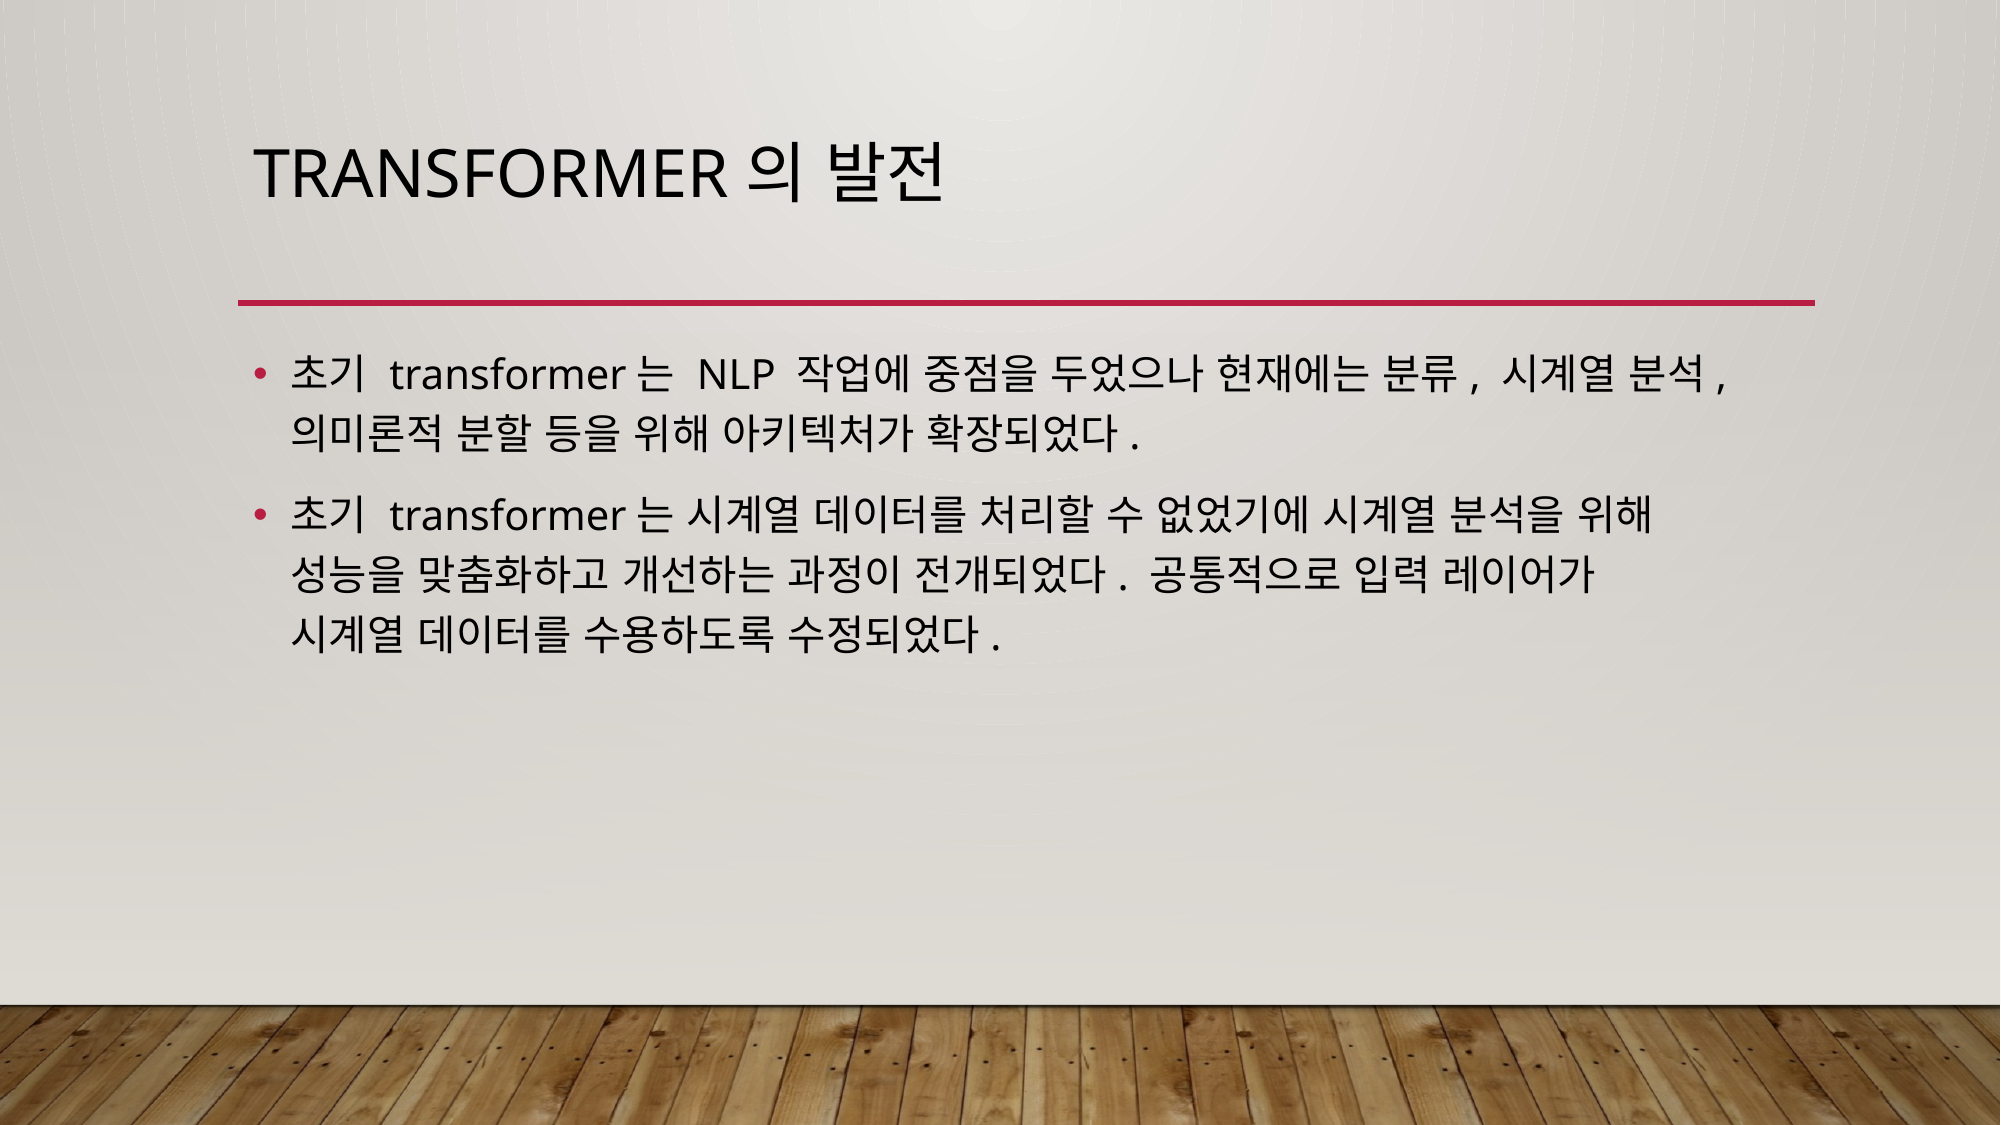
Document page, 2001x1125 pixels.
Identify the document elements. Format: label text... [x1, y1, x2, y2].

picture [0, 1005, 2000, 1125]
title Transformer의 발전 [238, 131, 1814, 305]
list 초기 transformer는 NLP 작업에 중점을 두었으나 현재에는 분류, 시계열 분석, 의미론적 분할 등을 위해 아키텍처가 확장되었다. 초기 transformer는 시계열 데이터를 처리할 수 없었기에 시계열 분석을 위해 성능을 맞춤화하고 개선하는 과정이 전개되었다. 공통적으로 입력 레이어가 시계열 데이터를 수용하도록 수정되었다. [238, 330, 1814, 897]
